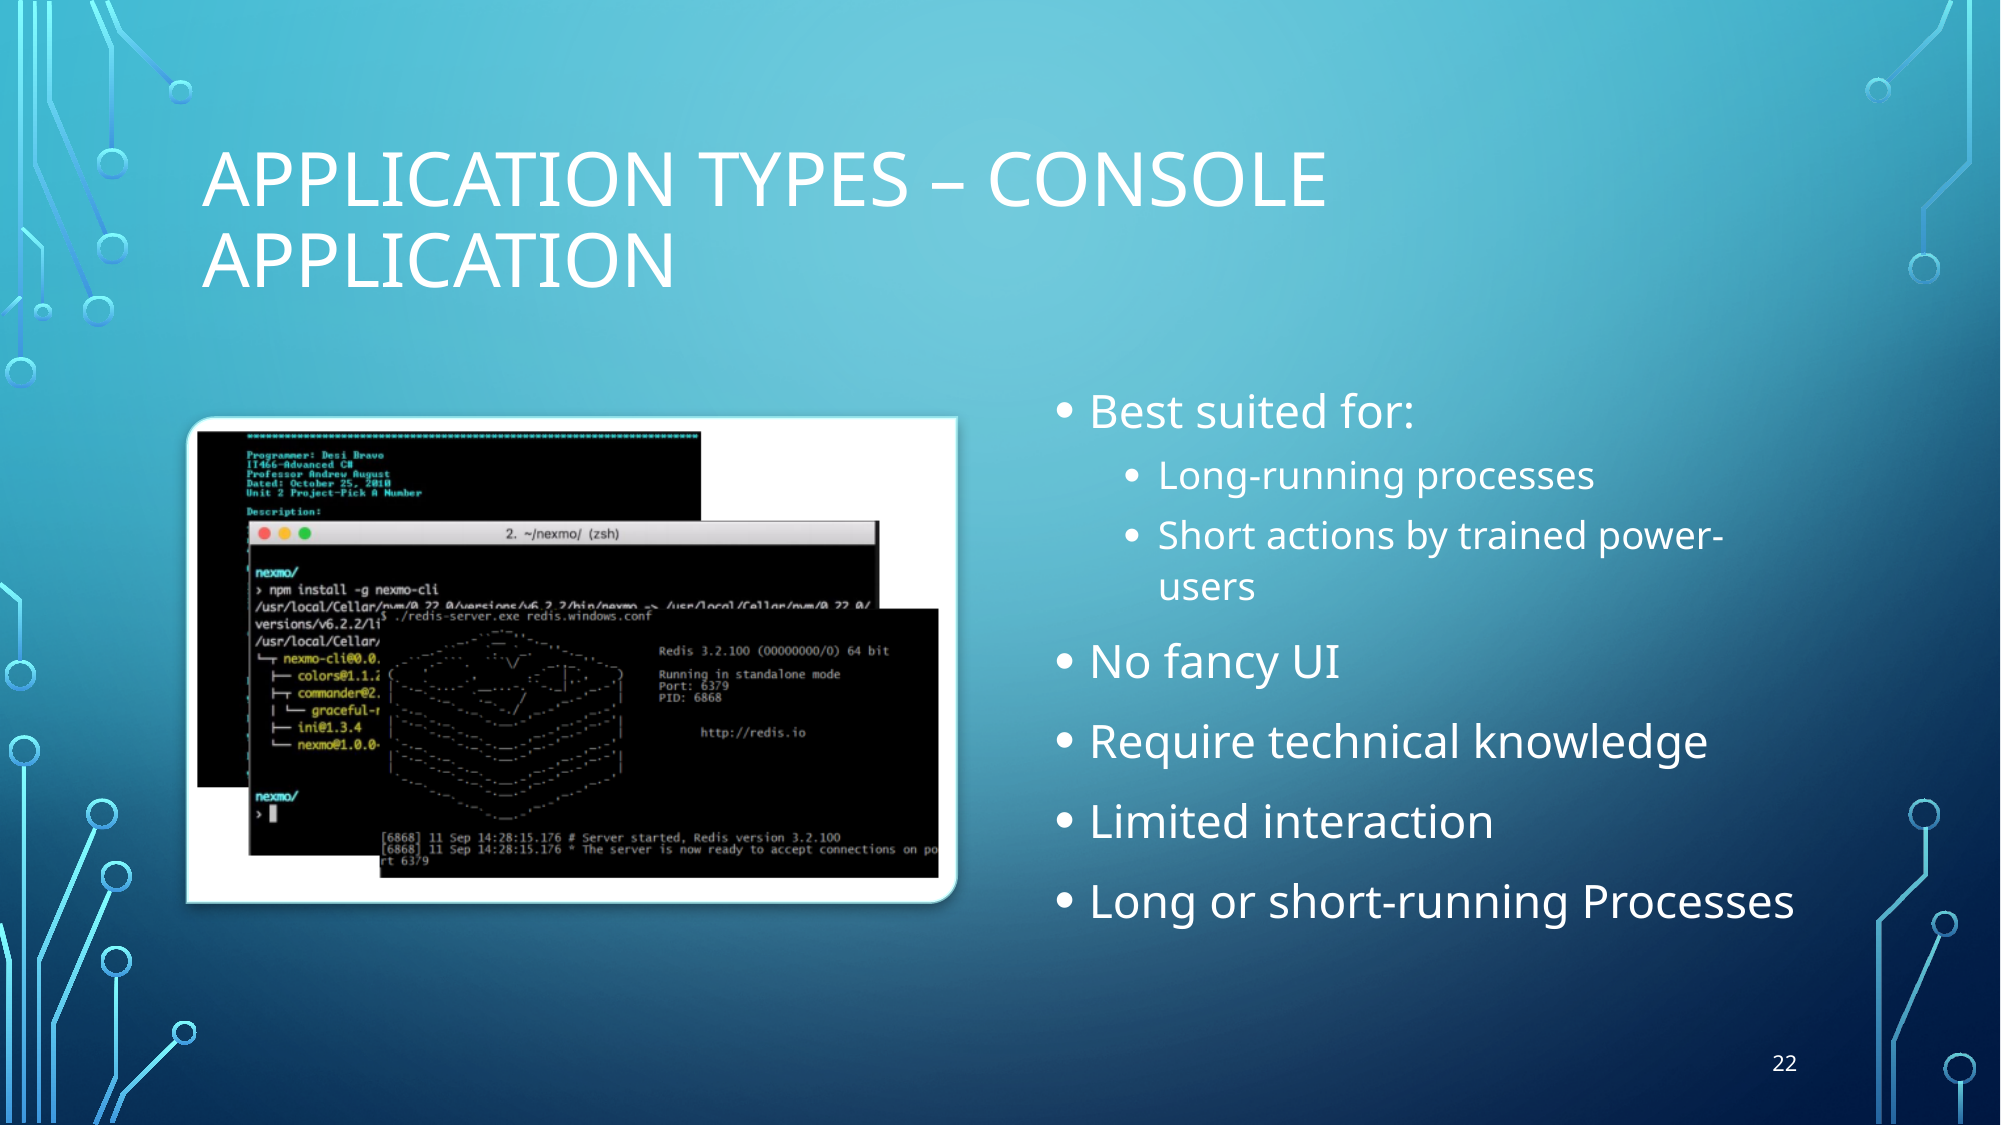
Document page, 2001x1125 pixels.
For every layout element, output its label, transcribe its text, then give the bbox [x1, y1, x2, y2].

title Application Types – Console Application [187, 101, 1813, 344]
slide_number 22 [1685, 1035, 1813, 1095]
list Best suited for: Long-running processes Short actions by trained power-users No fancy UI Require technical knowledge Limited interaction Long or short-running Processes [1039, 369, 1813, 950]
picture [186, 417, 957, 903]
